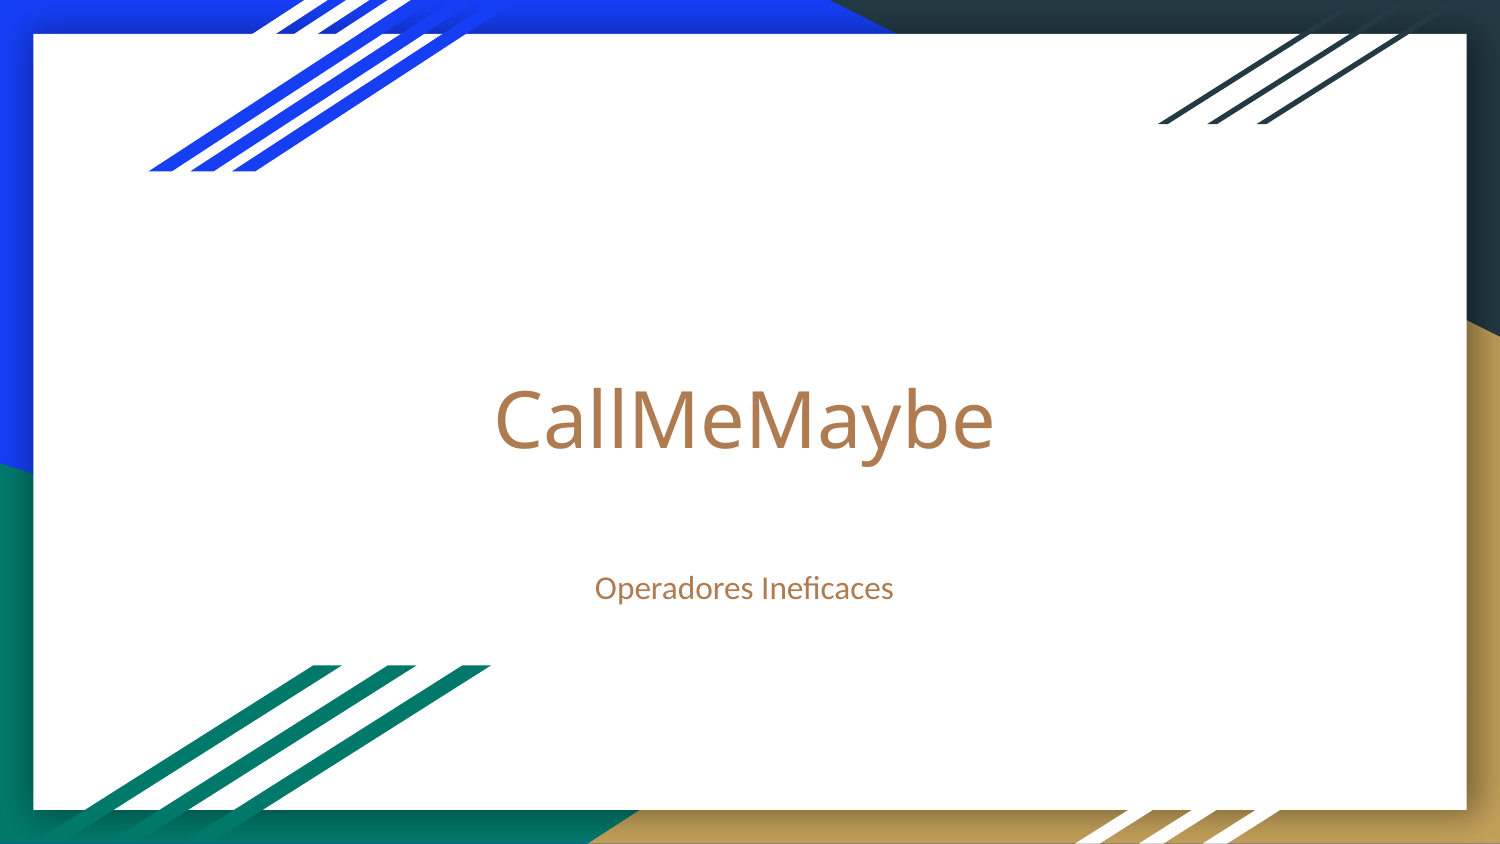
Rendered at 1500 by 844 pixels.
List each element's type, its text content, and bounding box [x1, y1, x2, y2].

title CallMeMaybe [304, 298, 1185, 537]
subtitle Operadores Ineficaces [304, 559, 1185, 646]
